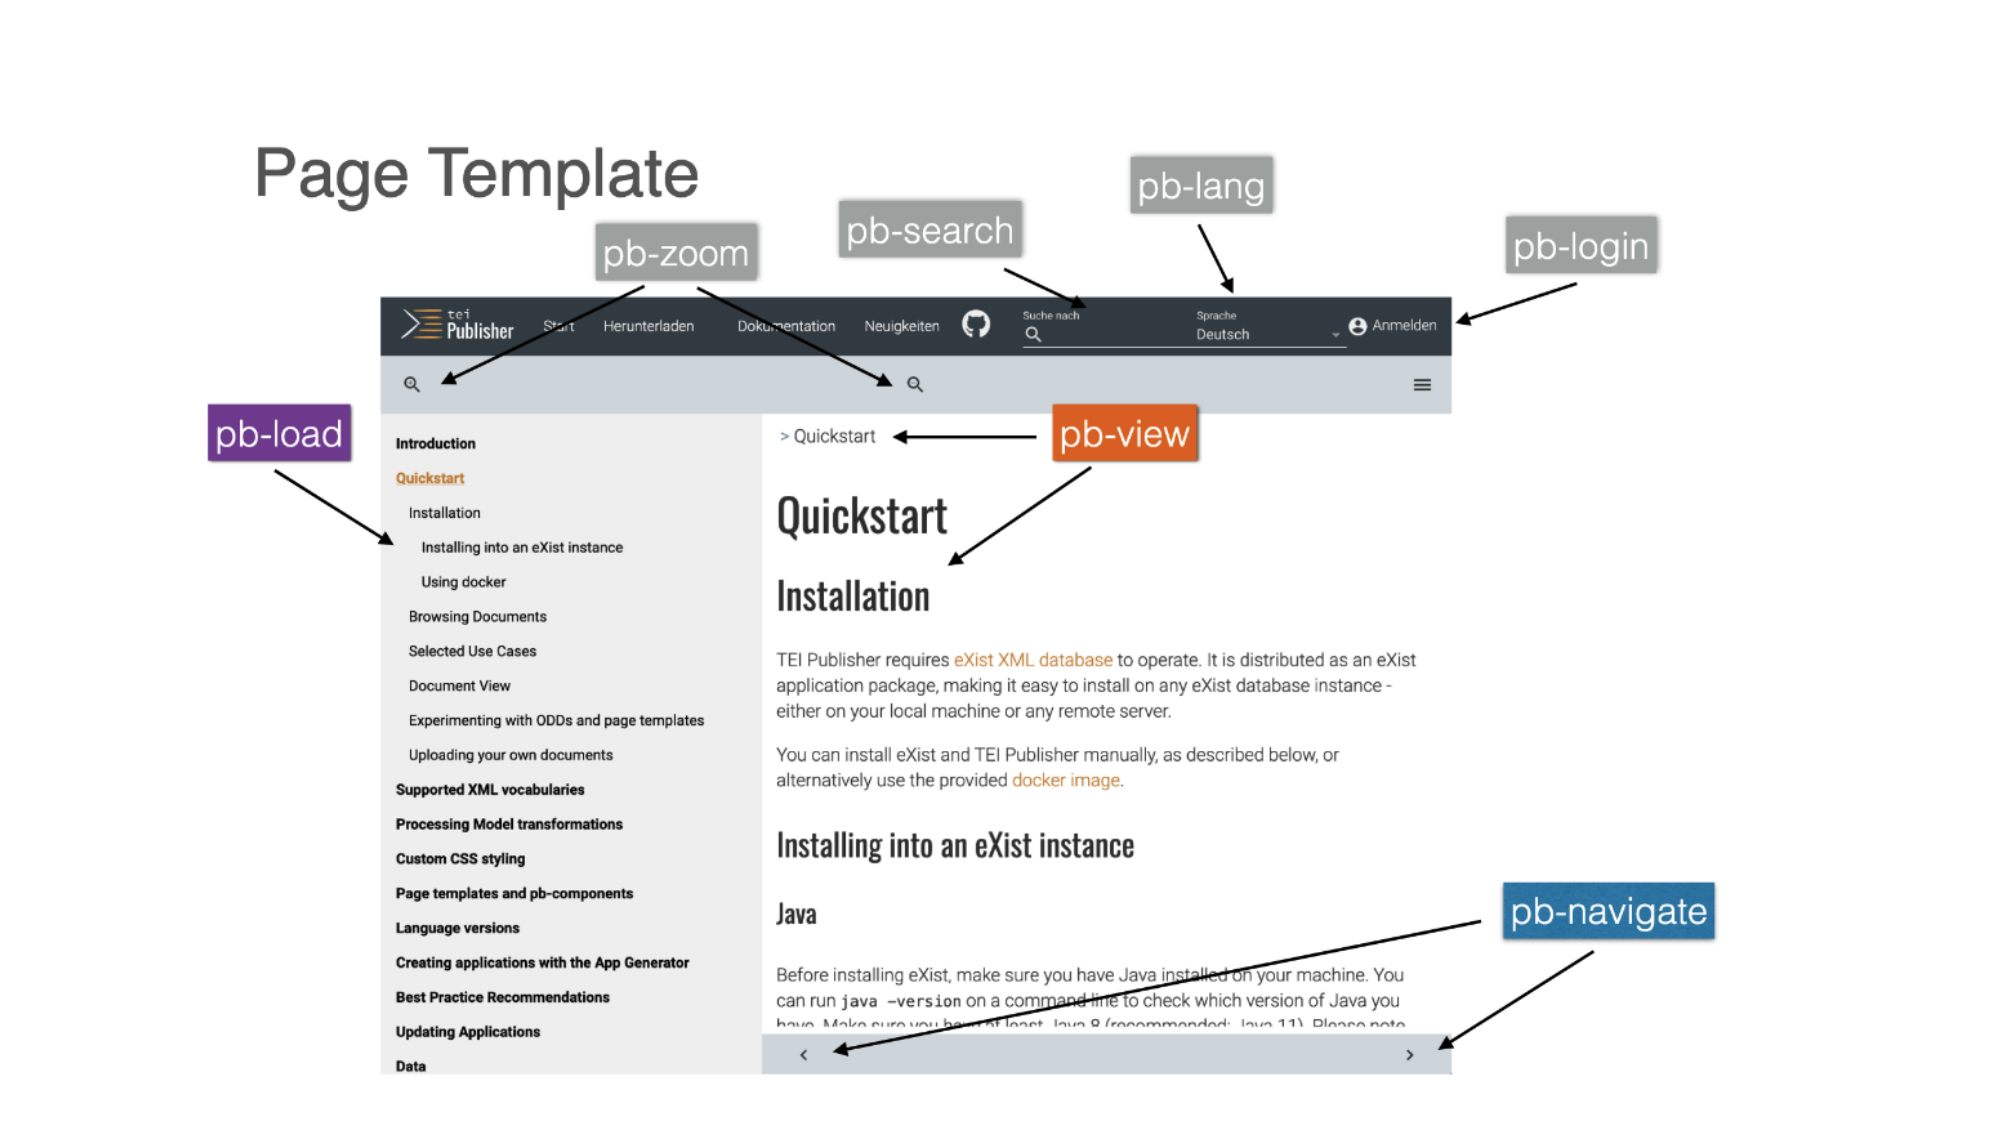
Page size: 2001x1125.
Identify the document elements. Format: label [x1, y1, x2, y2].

picture [186, 111, 1739, 1094]
